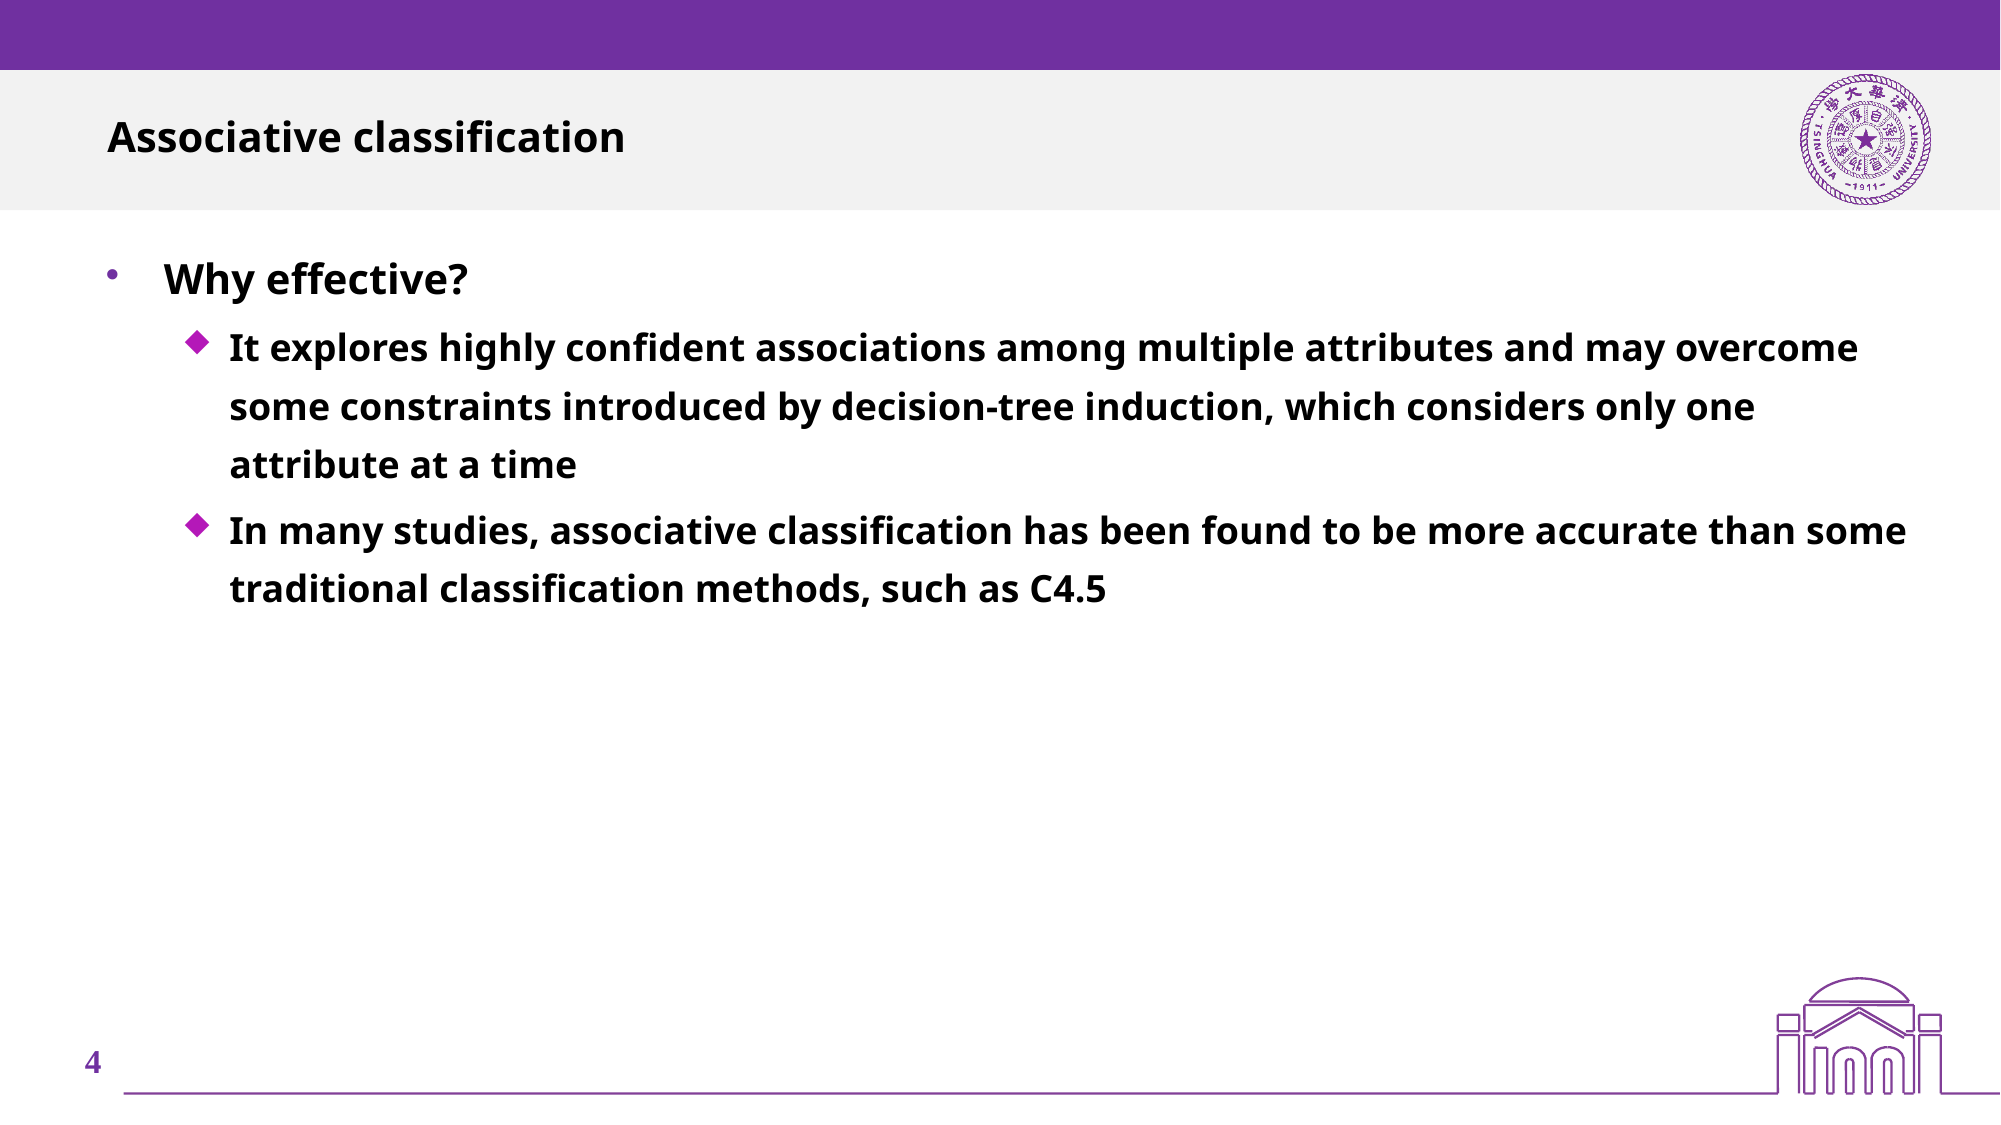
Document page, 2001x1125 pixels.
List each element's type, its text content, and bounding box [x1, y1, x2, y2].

picture [1800, 74, 1931, 205]
list Why effective? It explores highly confident associations among multiple attributes and may overcome some constraints introduced by decision-tree induction, which considers only one attribute at a time In many studies, associative classification has been found to be more accurate than some traditional classification methods, such as C4.5 [92, 230, 1940, 1096]
title Associative classification [92, 60, 1794, 212]
